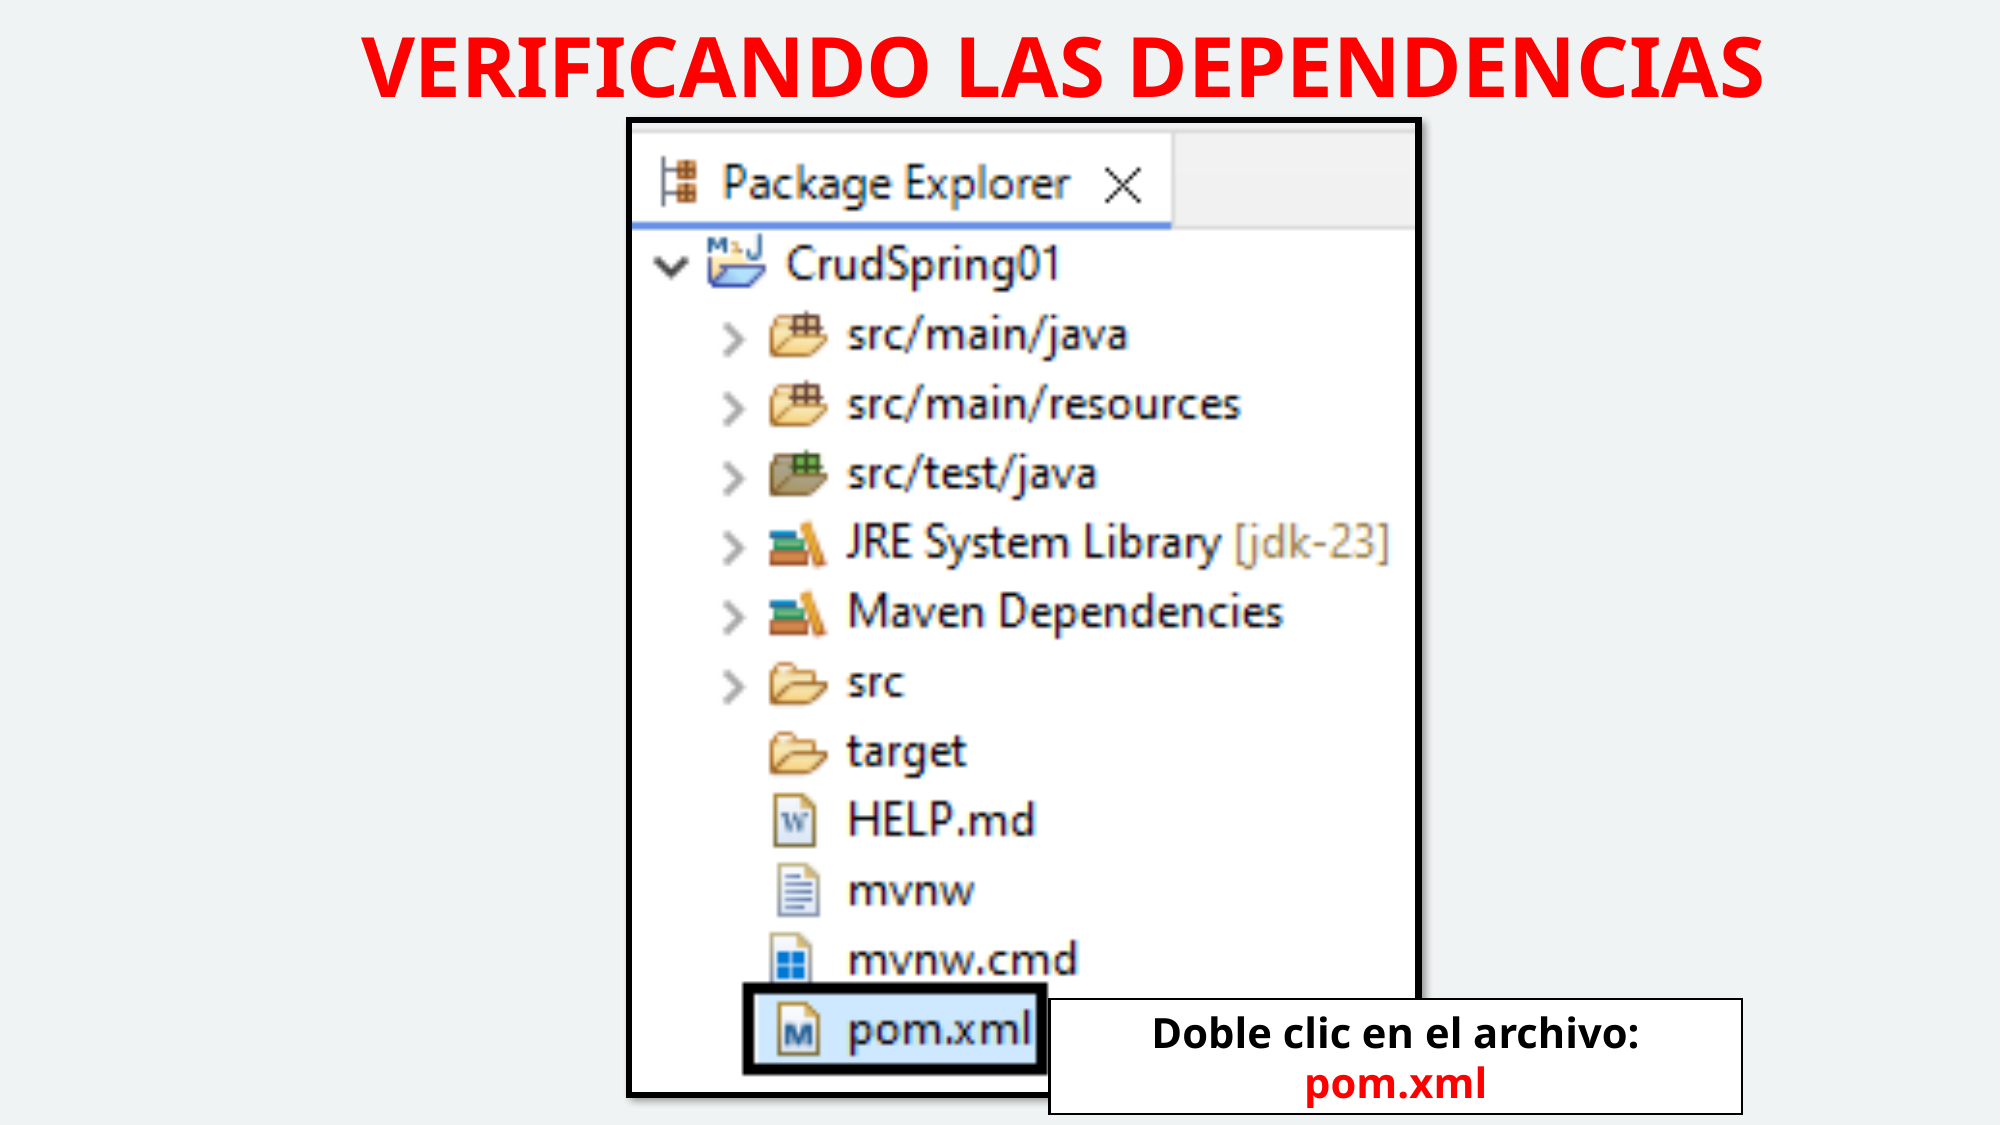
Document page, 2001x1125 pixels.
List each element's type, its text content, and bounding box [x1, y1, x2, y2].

picture [632, 123, 1416, 1092]
text_box Doble clic en el archivo: pom.xml [1048, 998, 1743, 1115]
text_box VERIFICANDO LAS DEPENDENCIAS [280, 7, 1847, 122]
